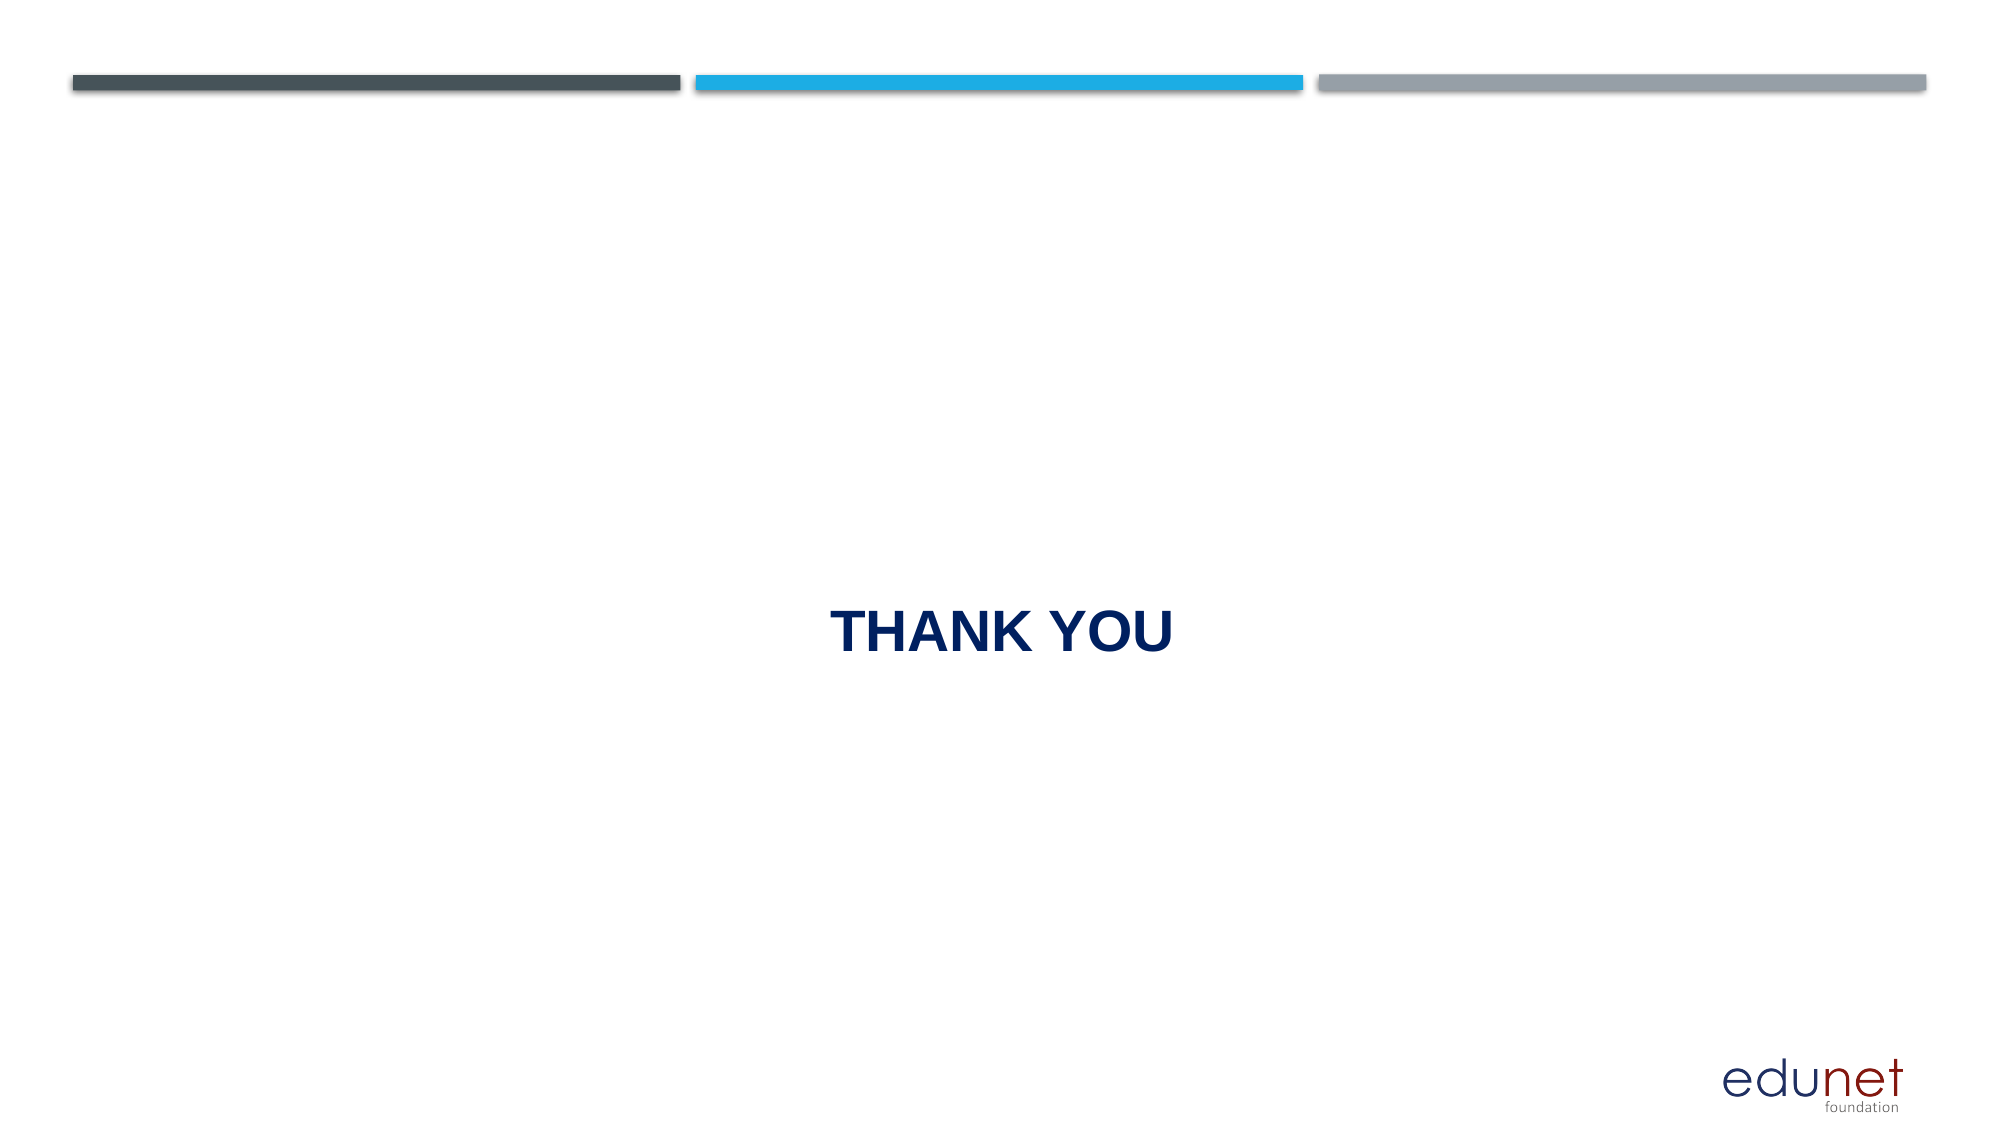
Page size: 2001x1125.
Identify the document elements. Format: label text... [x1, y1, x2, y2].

title THANK YOU [240, 453, 1766, 671]
picture [1719, 1056, 1905, 1116]
